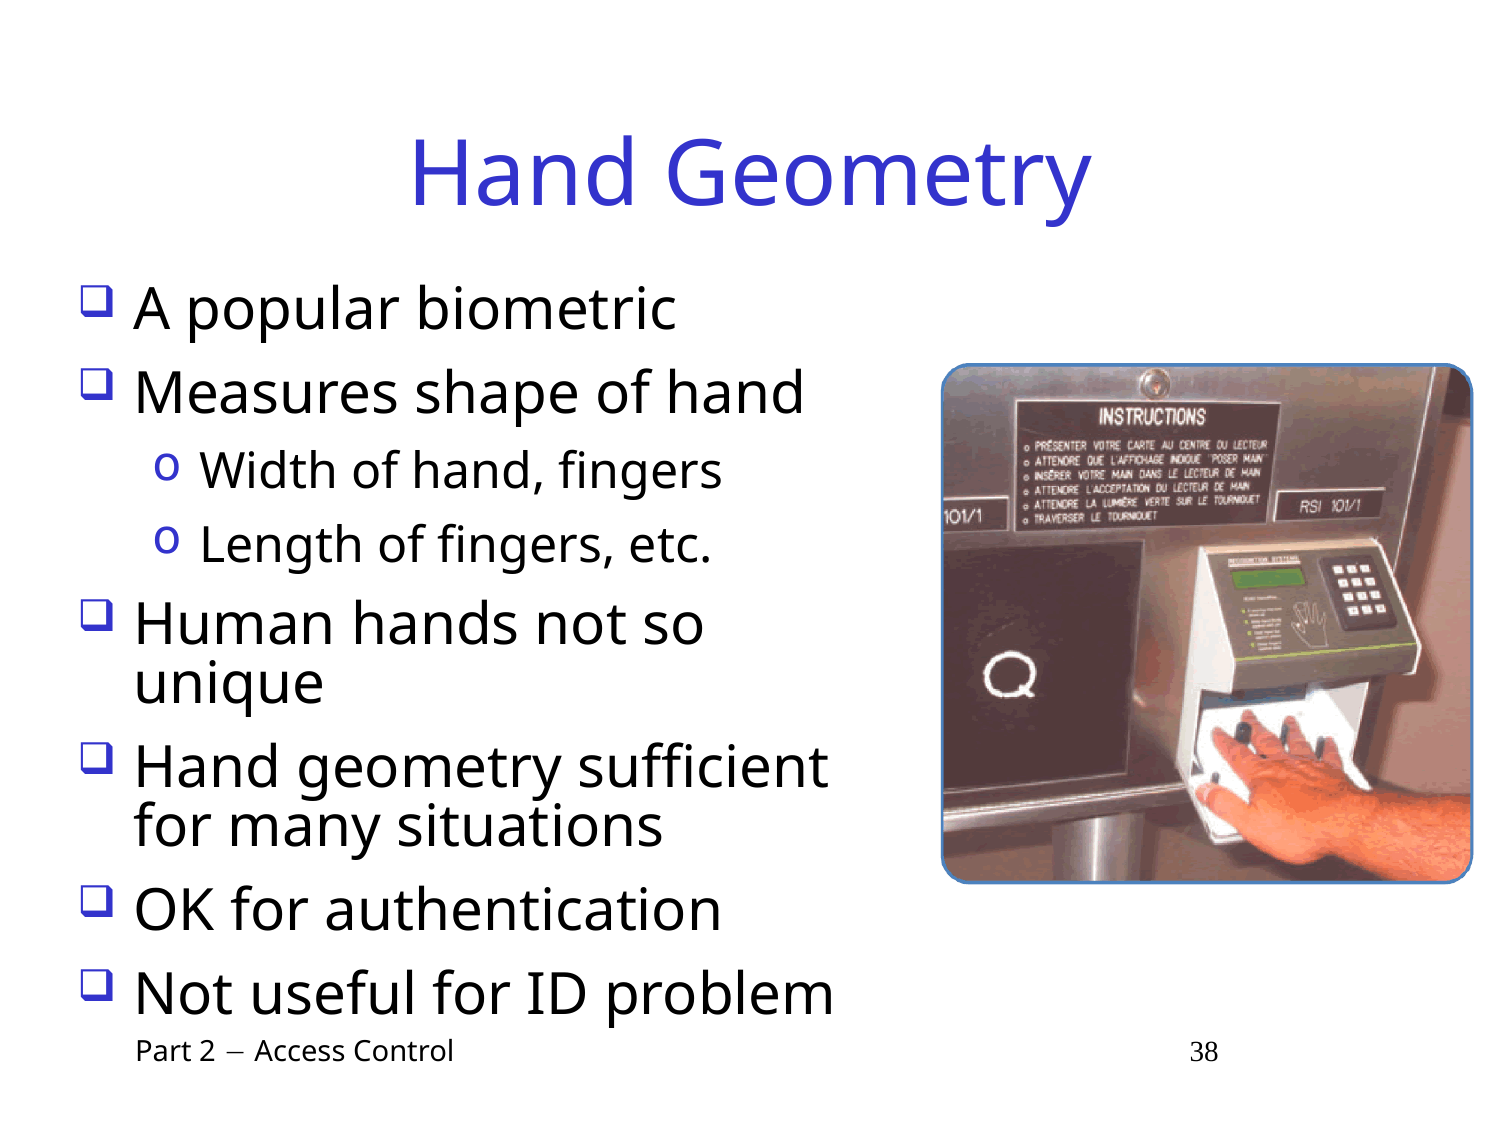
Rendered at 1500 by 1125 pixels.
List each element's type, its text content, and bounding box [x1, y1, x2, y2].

footer Part 2  Access Control 38 [112, 1024, 1401, 1101]
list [937, 362, 1476, 885]
text_box A popular biometric Measures shape of hand Width of hand, fingers Length of fingers, etc. Human hands not so unique Hand geometry sufficient for many situations OK for authentication Not useful for ID problem [62, 275, 913, 1000]
title Hand Geometry [112, 74, 1388, 263]
